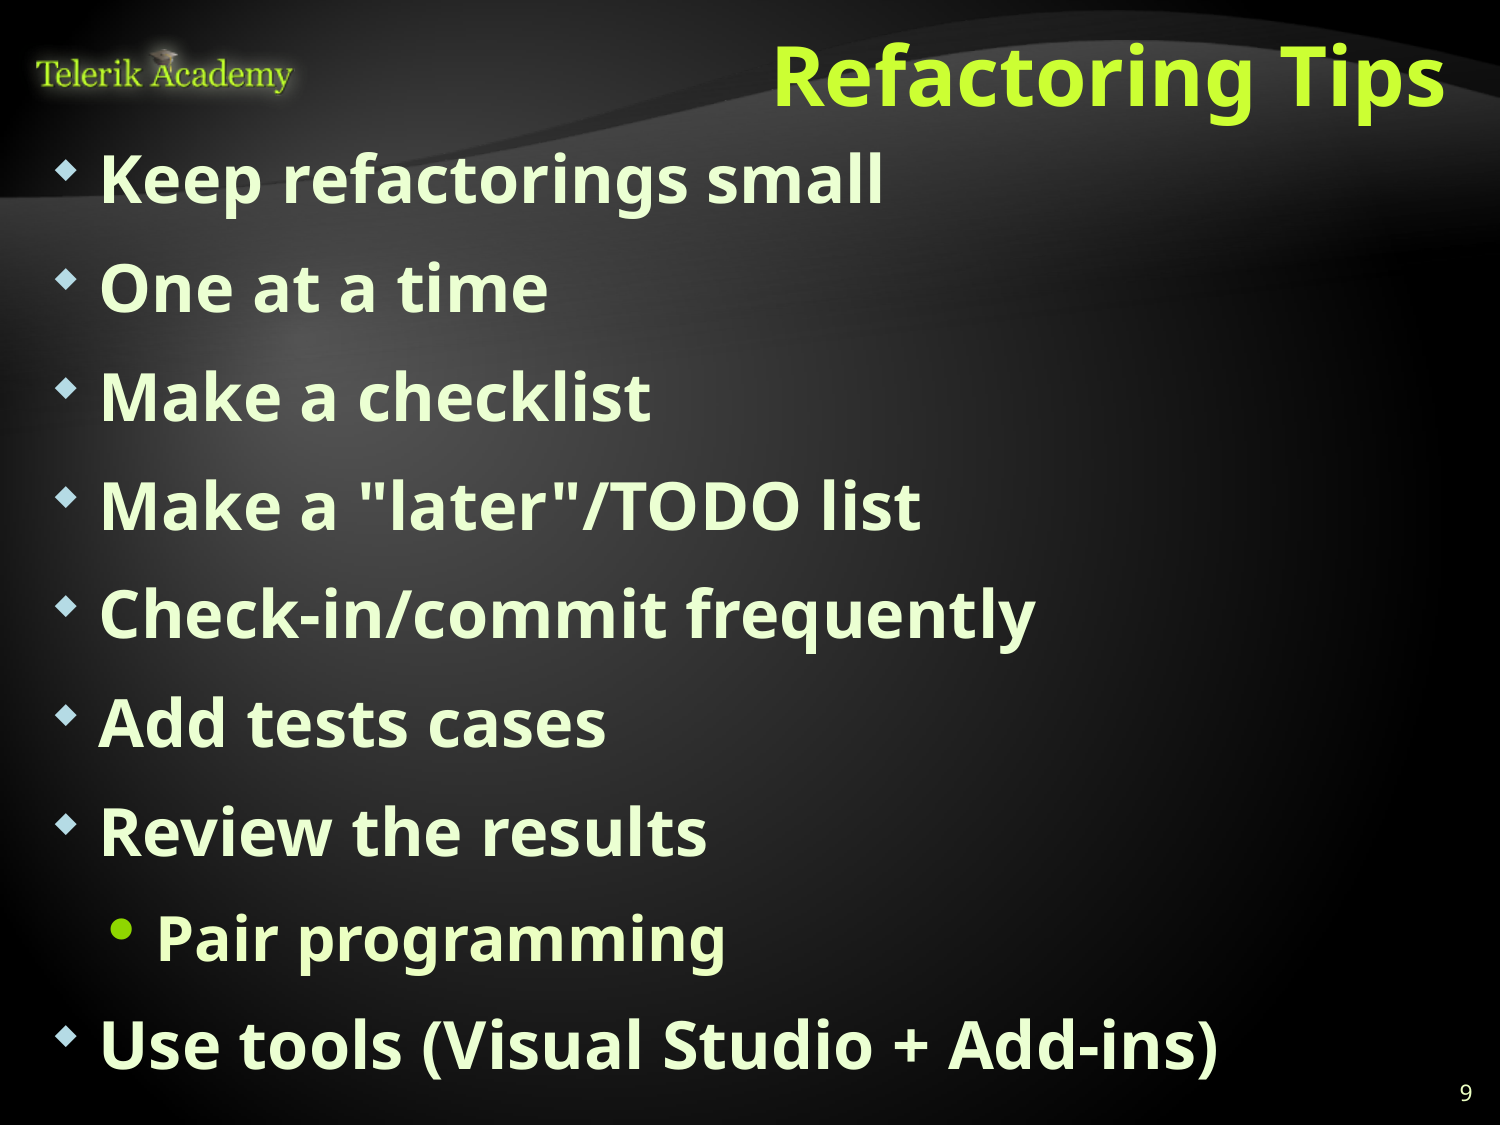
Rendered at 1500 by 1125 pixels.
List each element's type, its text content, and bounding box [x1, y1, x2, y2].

list Keep refactorings small One at a time Make a checklist Make a "later"/TODO list Check-in/commit frequently Add tests cases Review the results Pair programming Use tools (Visual Studio + Add-ins) [37, 125, 1463, 1088]
title Refactoring Tips [300, 12, 1463, 125]
picture [0, 0, 1500, 1125]
slide_number 9 [1412, 1074, 1488, 1113]
